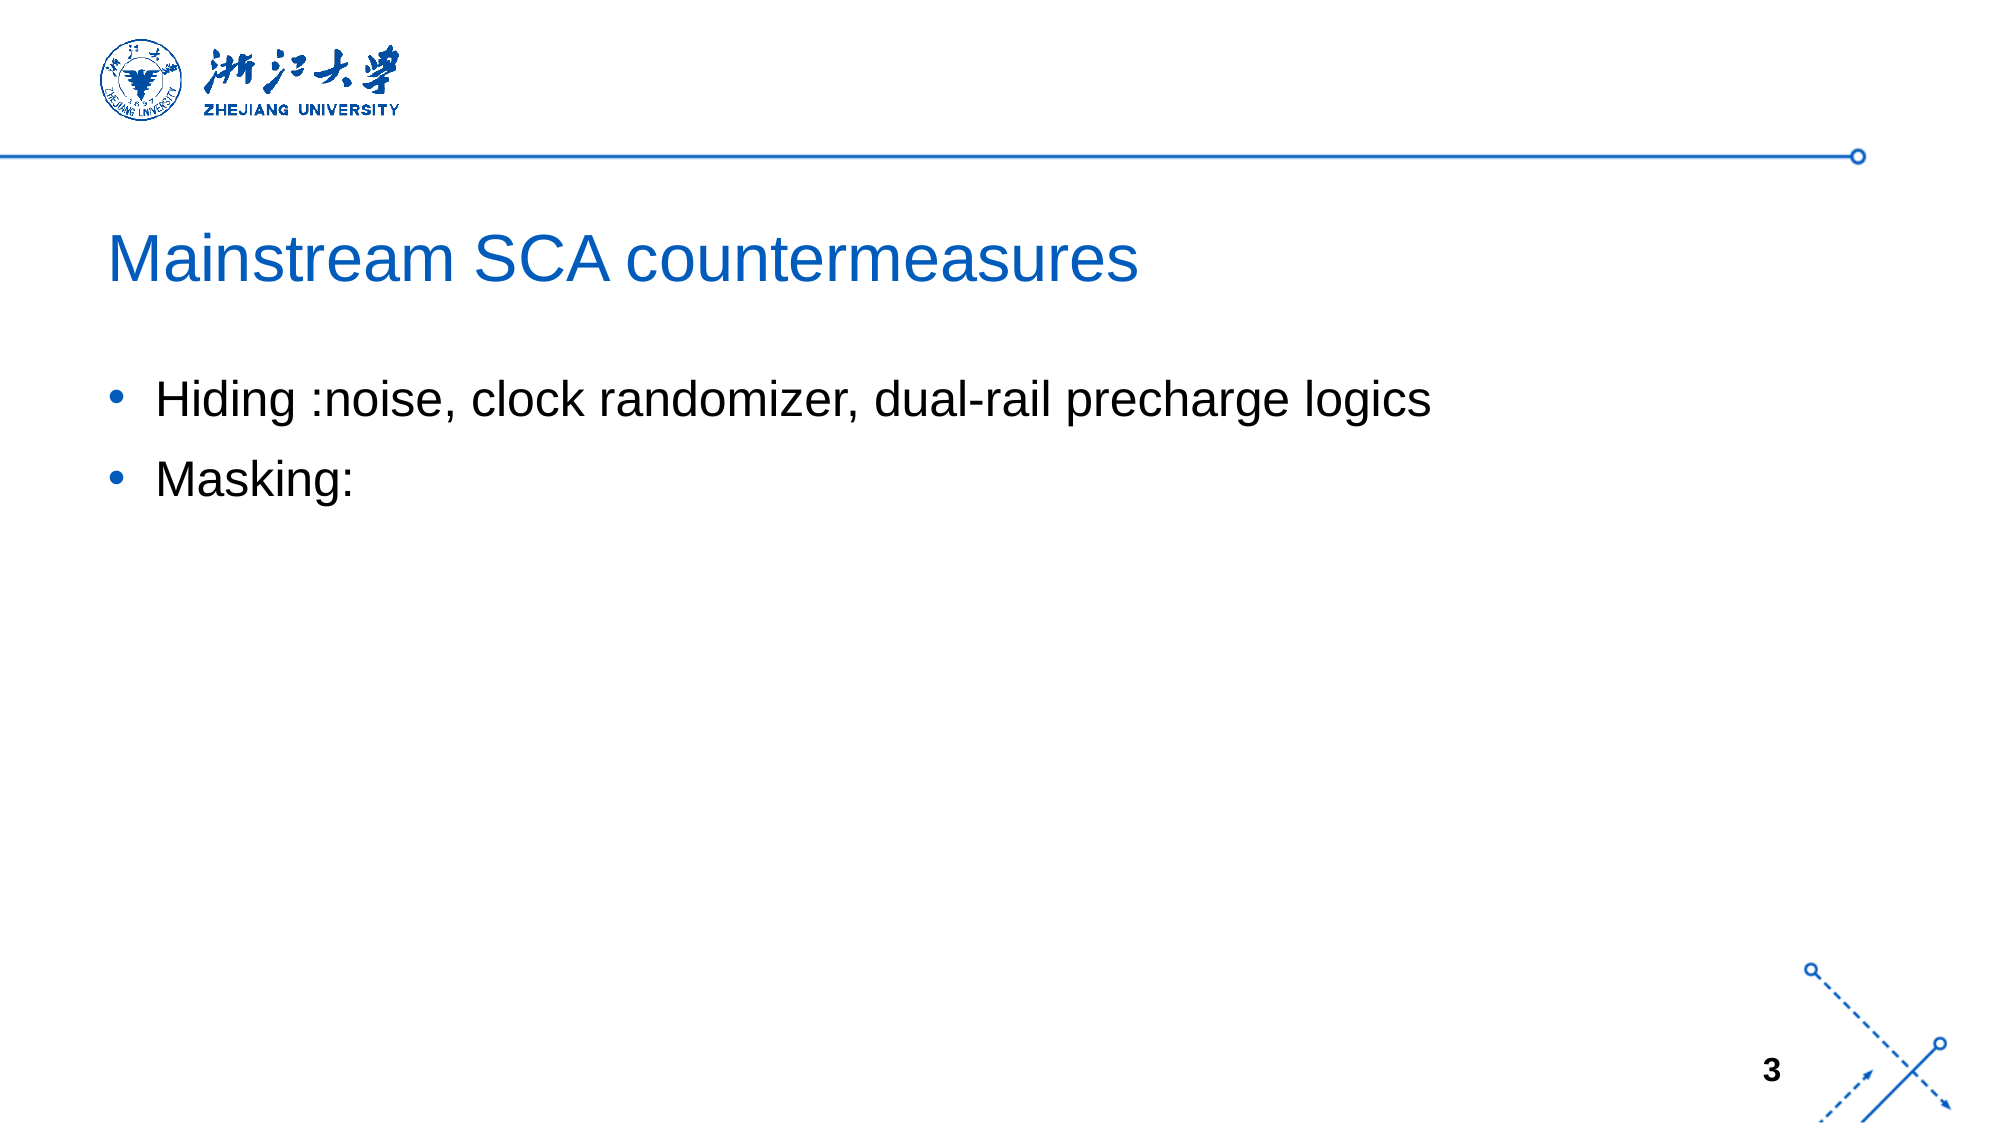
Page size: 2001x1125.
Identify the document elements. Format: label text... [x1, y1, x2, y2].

title Mainstream SCA countermeasures [93, 216, 1818, 359]
list Hiding :noise, clock randomizer, dual-rail precharge logics Masking: [93, 359, 1818, 990]
picture [1786, 950, 2000, 1125]
picture [0, 0, 1869, 174]
